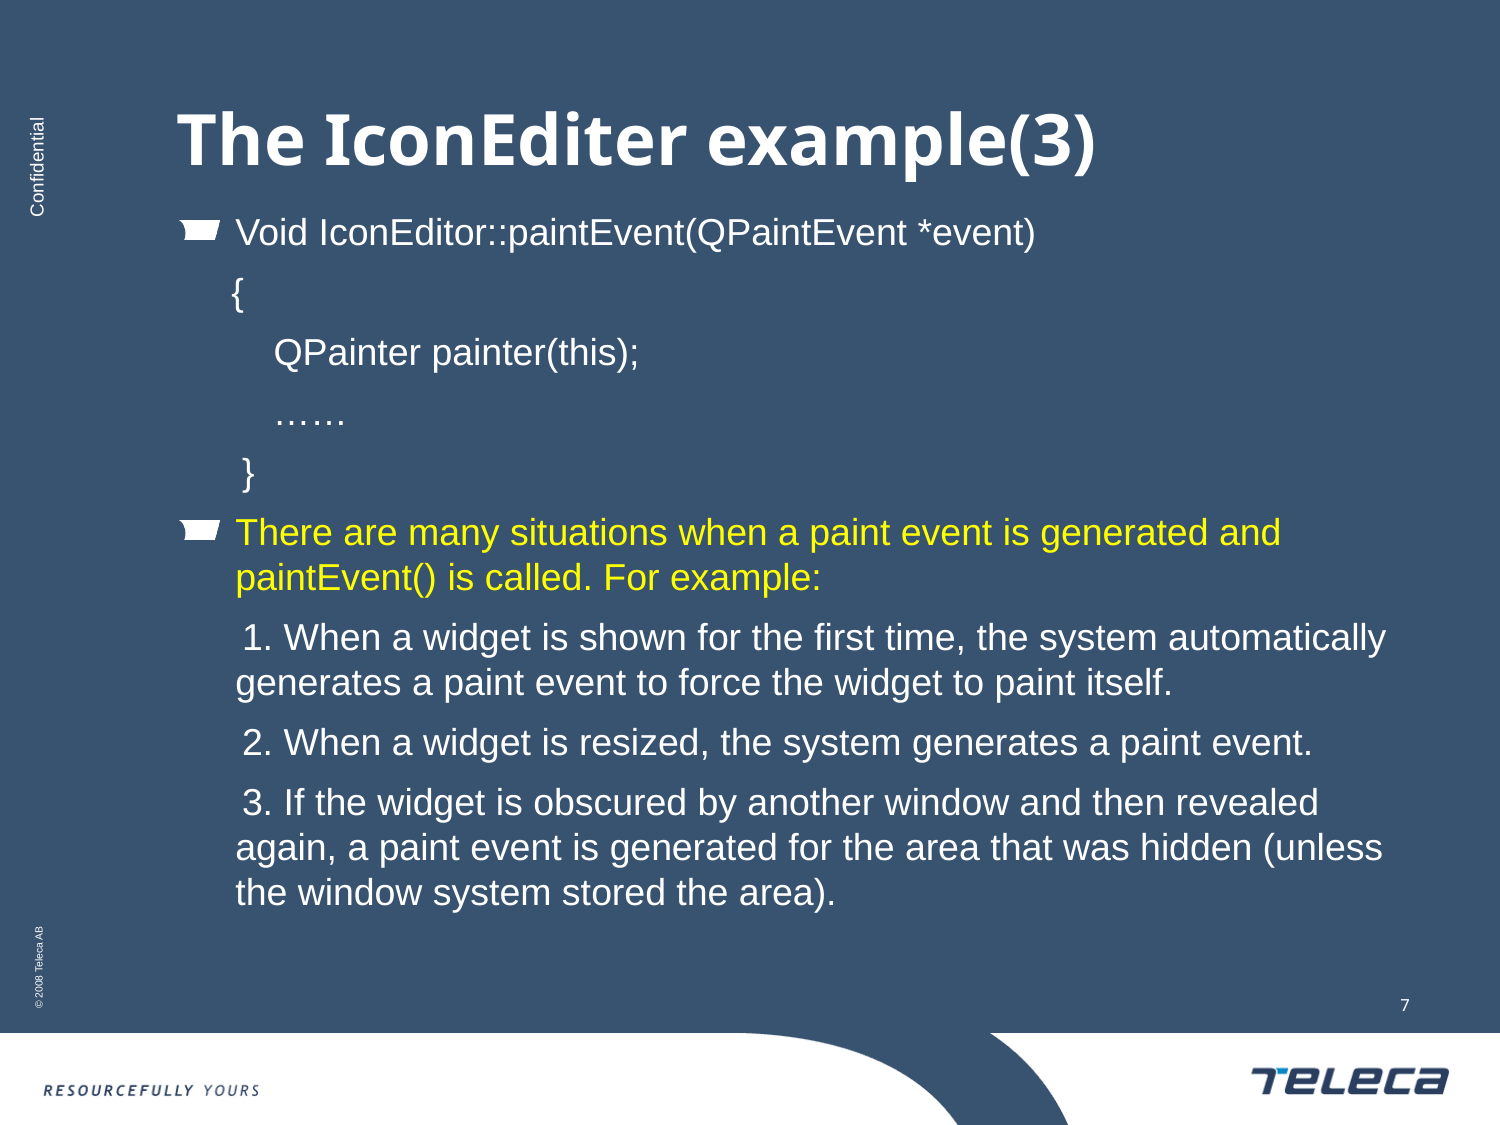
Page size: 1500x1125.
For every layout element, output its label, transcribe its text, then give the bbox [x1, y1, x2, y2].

list Void IconEditor::paintEvent(QPaintEvent *event) { QPainter painter(this); …… } There are many situations when a paint event is generated and paintEvent() is called. For example: 1. When a widget is shown for the first time, the system automatically generates a paint event to force the widget to paint itself. 2. When a widget is resized, the system generates a paint event. 3. If the widget is obscured by another window and then revealed again, a paint event is generated for the area that was hidden (unless the window system stored the area). [163, 199, 1410, 984]
picture [0, 1033, 1500, 1125]
slide_number 7 [1316, 987, 1426, 1067]
picture [179, 220, 220, 240]
picture [179, 520, 220, 540]
title The IconEditer example(3) [161, 47, 1407, 189]
